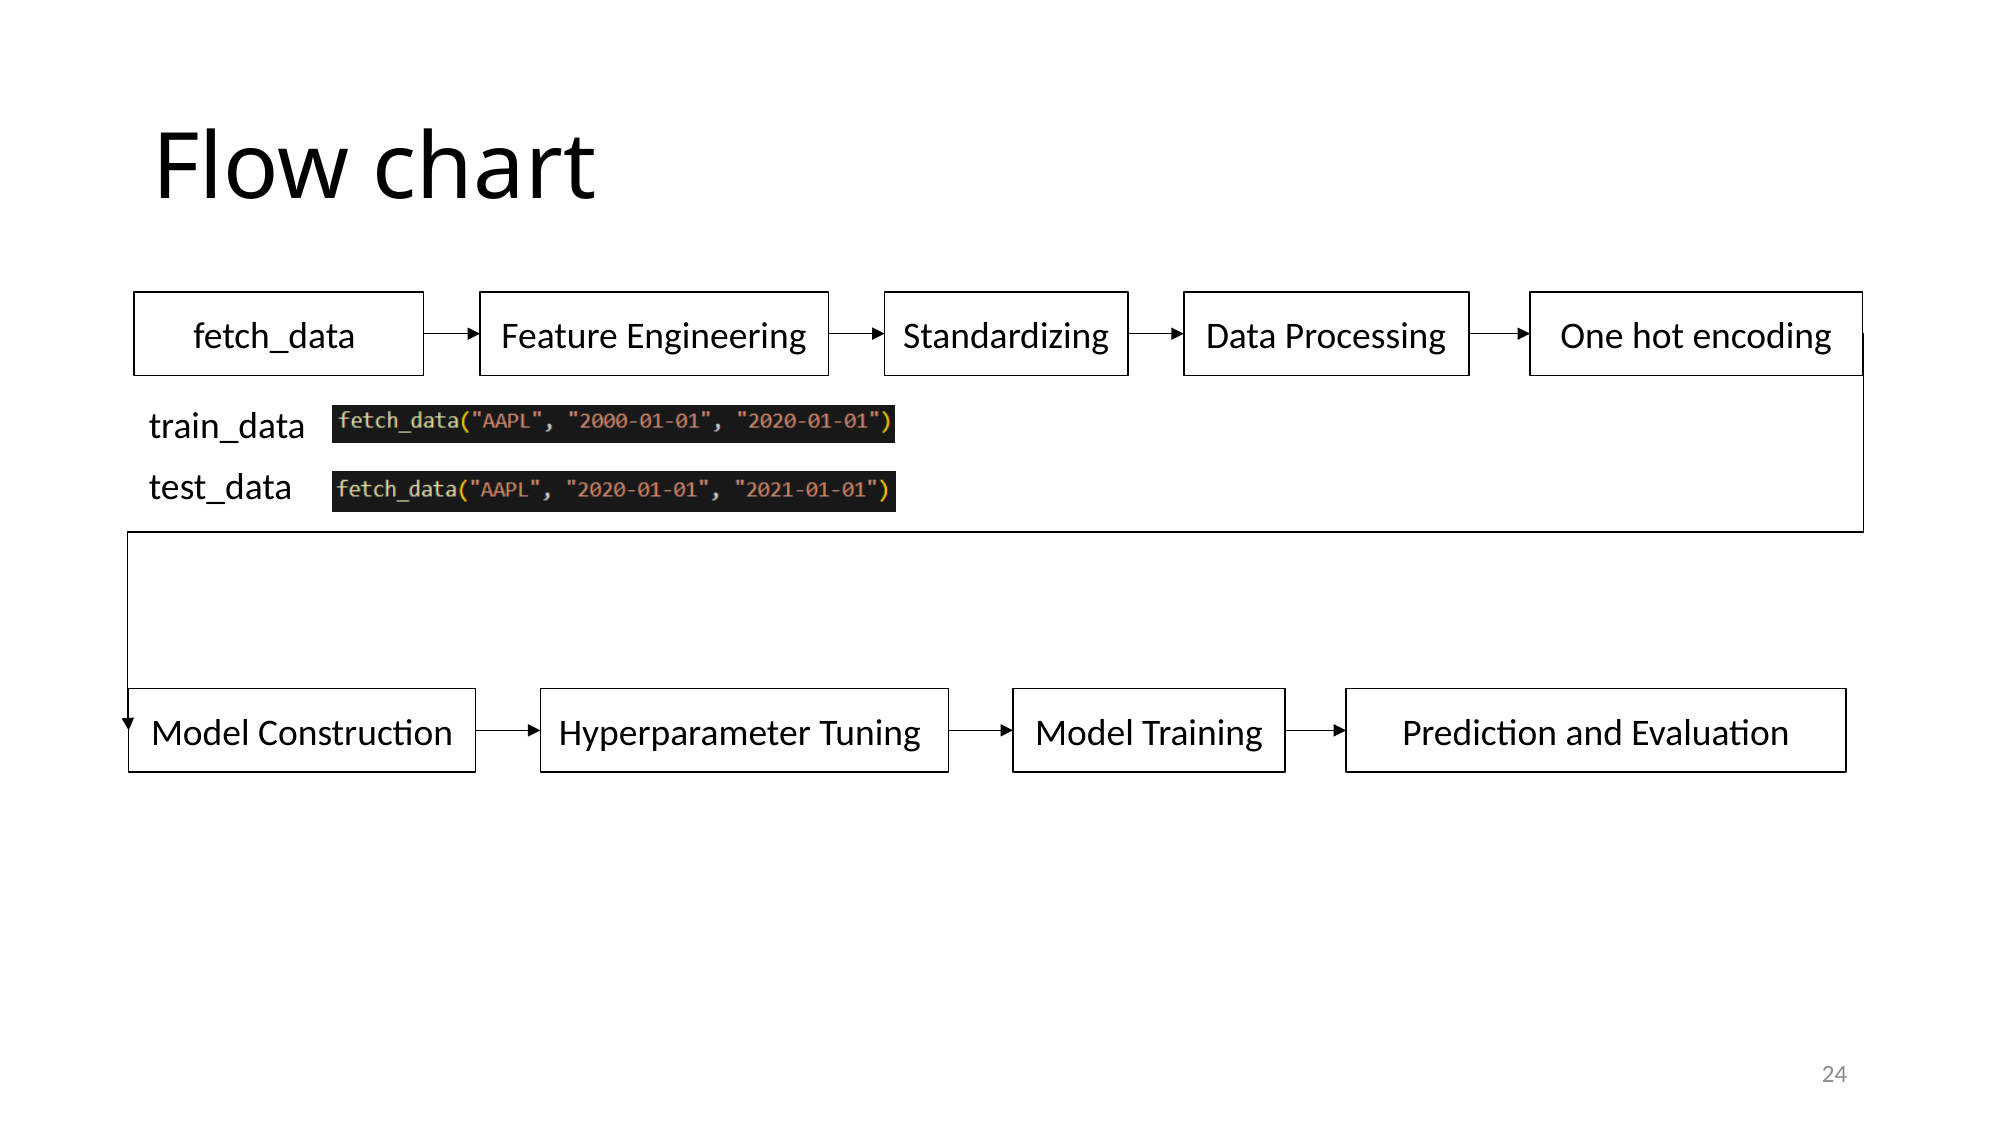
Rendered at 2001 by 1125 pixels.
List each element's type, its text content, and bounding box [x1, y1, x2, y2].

picture [332, 471, 896, 512]
picture [331, 405, 895, 444]
text_box fetch_data [133, 291, 424, 333]
title Flow chart [137, 59, 1863, 278]
slide_number 24 [1412, 1042, 1863, 1103]
text_box Model Training [1013, 731, 1286, 773]
text_box Model Construction [128, 731, 476, 773]
text_box Feature Engineering [479, 291, 829, 333]
text_box Data Processing [1183, 291, 1469, 333]
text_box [128, 333, 1863, 731]
text_box Hyperparameter Tuning [540, 731, 949, 773]
text_box Standardizing [884, 291, 1128, 333]
text_box Prediction and Evaluation [1346, 731, 1847, 773]
text_box One hot encoding [1529, 291, 1863, 333]
